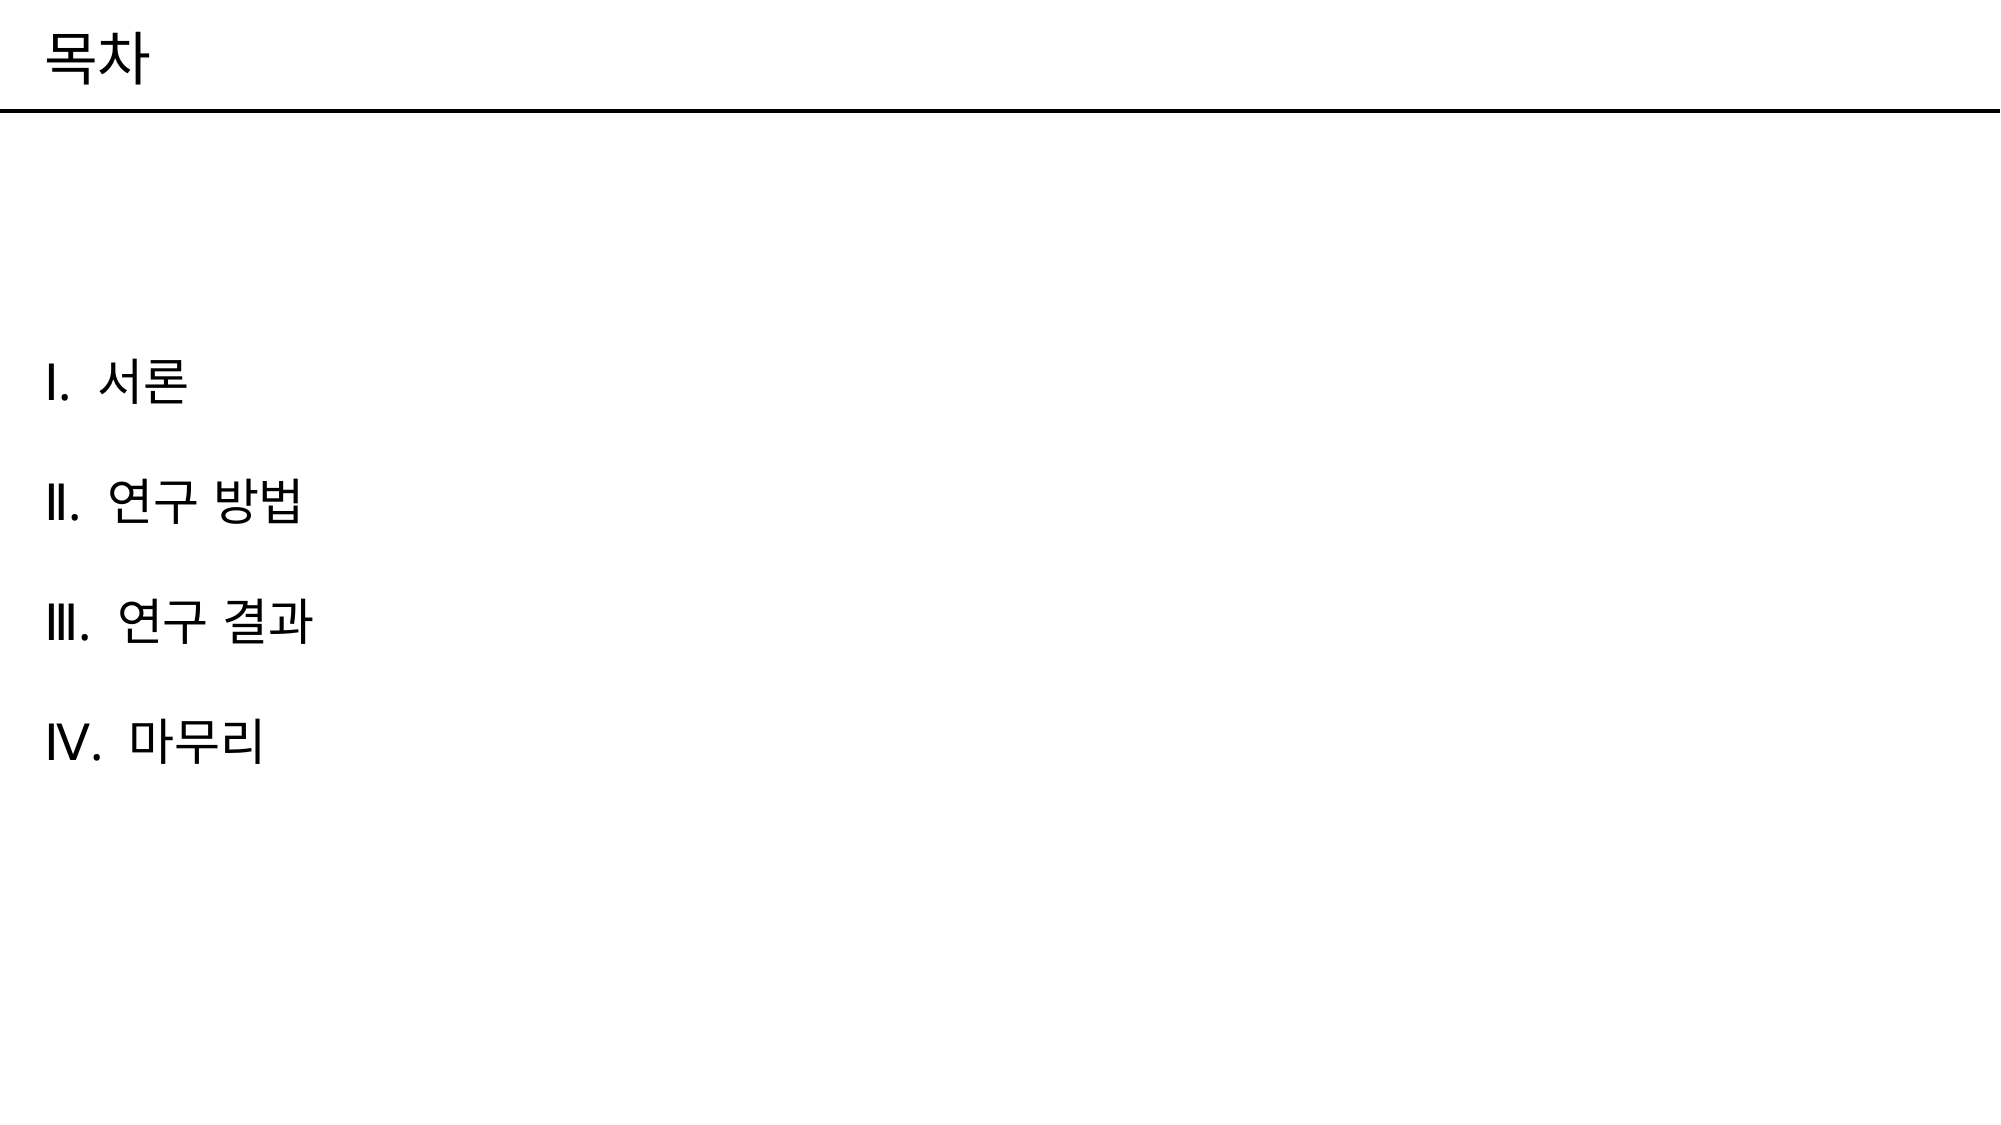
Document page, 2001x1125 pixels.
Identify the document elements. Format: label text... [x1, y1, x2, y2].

text_box Ⅰ. 서론 Ⅱ. 연구 방법 Ⅲ. 연구 결과 Ⅳ. 마무리 [29, 342, 696, 778]
text_box 목차 [29, 14, 177, 100]
